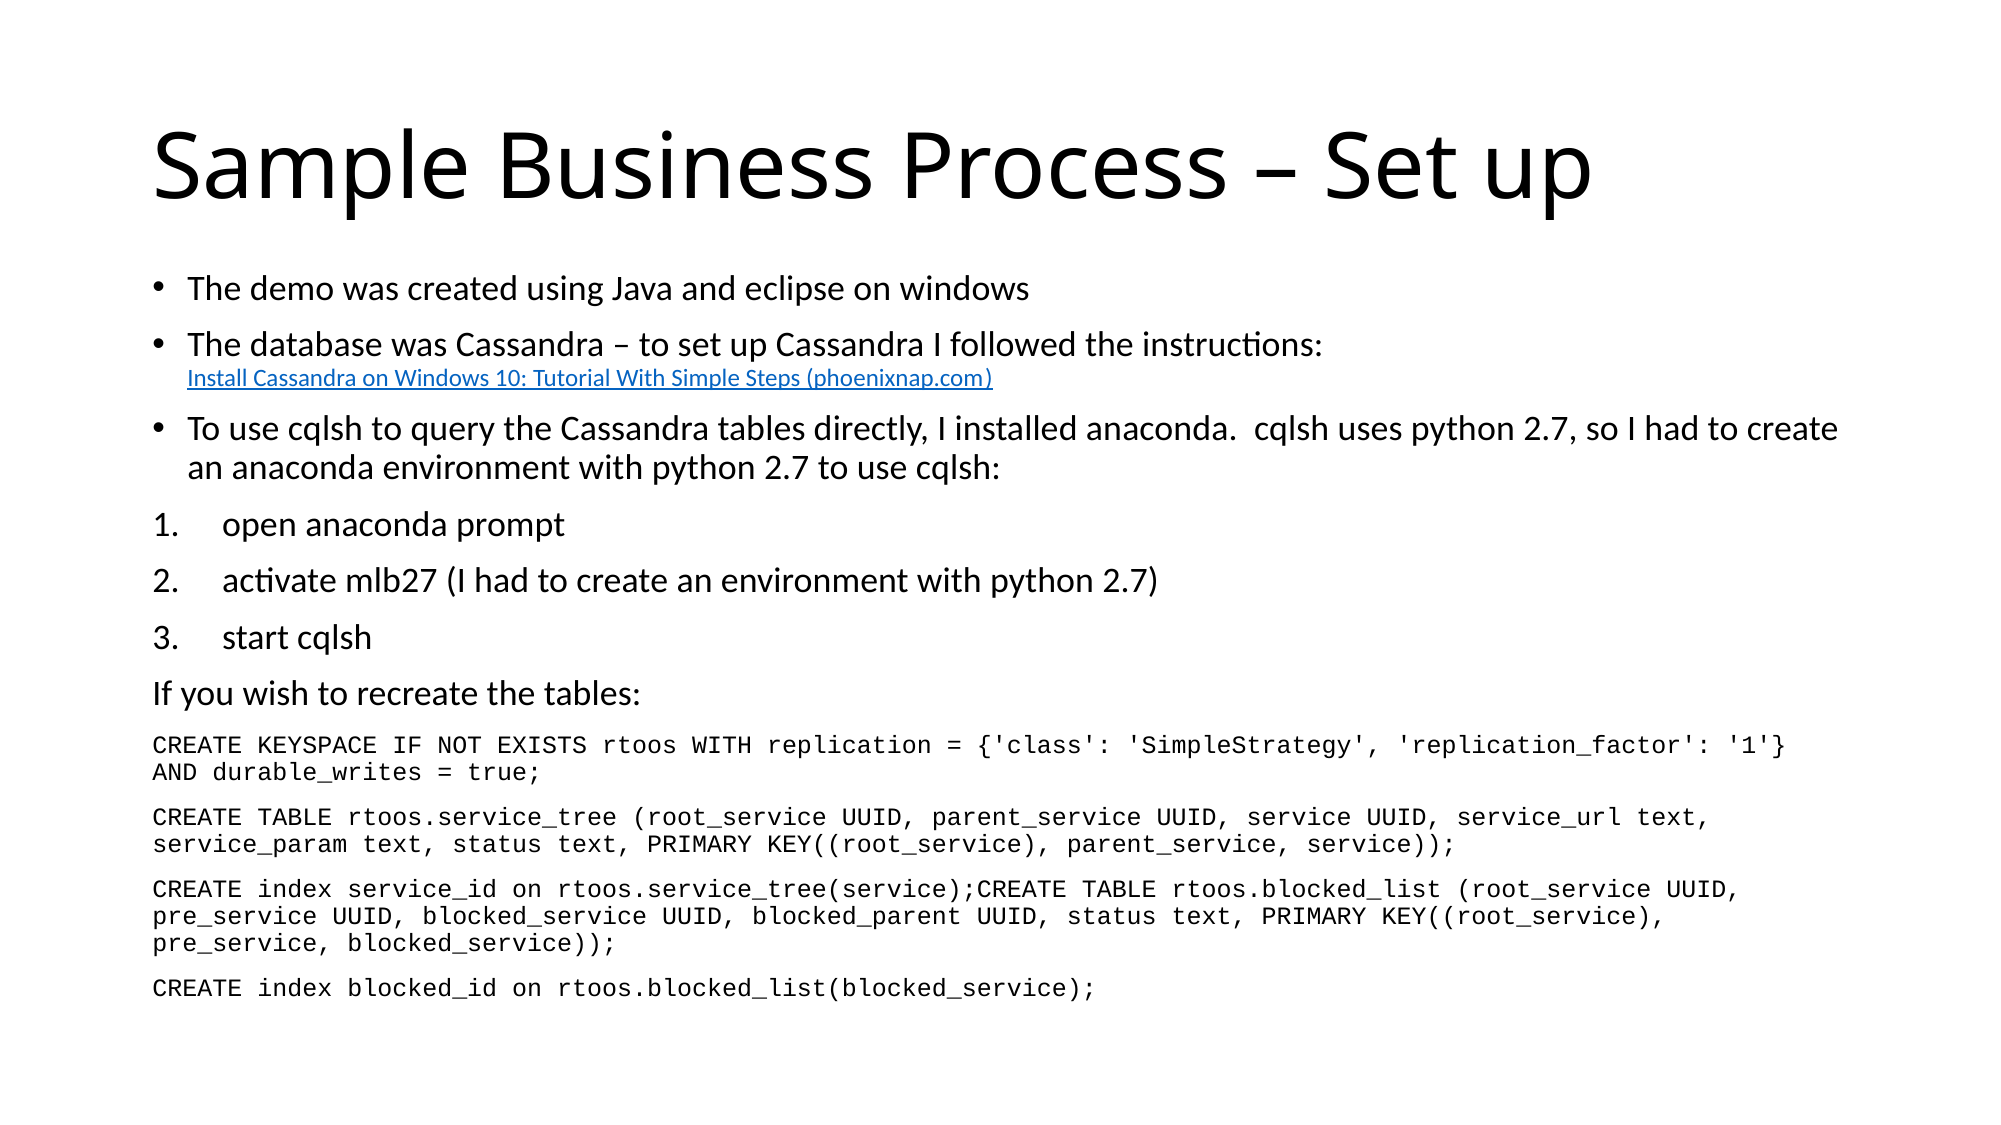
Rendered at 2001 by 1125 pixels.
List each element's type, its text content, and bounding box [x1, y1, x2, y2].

title Sample Business Process – Set up [137, 59, 1863, 261]
list The demo was created using Java and eclipse on windows The database was Cassandra – to set up Cassandra I followed the instructions: Install Cassandra on Windows 10: Tutorial With Simple Steps (phoenixnap.com) To use cqlsh to query the Cassandra tables directly, I installed anaconda. cqlsh uses python 2.7, so I had to create an anaconda environment with python 2.7 to use cqlsh: open anaconda prompt activate mlb27 (I had to create an environment with python 2.7) start cqlsh If you wish to recreate the tables: CREATE KEYSPACE IF NOT EXISTS rtoos WITH replication = {'class': 'SimpleStrategy', 'replication_factor': '1'} AND durable_writes = true; CREATE TABLE rtoos.service_tree (root_service UUID, parent_service UUID, service UUID, service_url text, service_param text, status text, PRIMARY KEY((root_service), parent_service, service)); CREATE index service_id on rtoos.service_tree(service);CREATE TABLE rtoos.blocked_list (root_service UUID, pre_service UUID, blocked_service UUID, blocked_parent UUID, status text, PRIMARY KEY((root_service), pre_service, blocked_service)); CREATE index blocked_id on rtoos.blocked_list(blocked_service); [137, 261, 1863, 1014]
